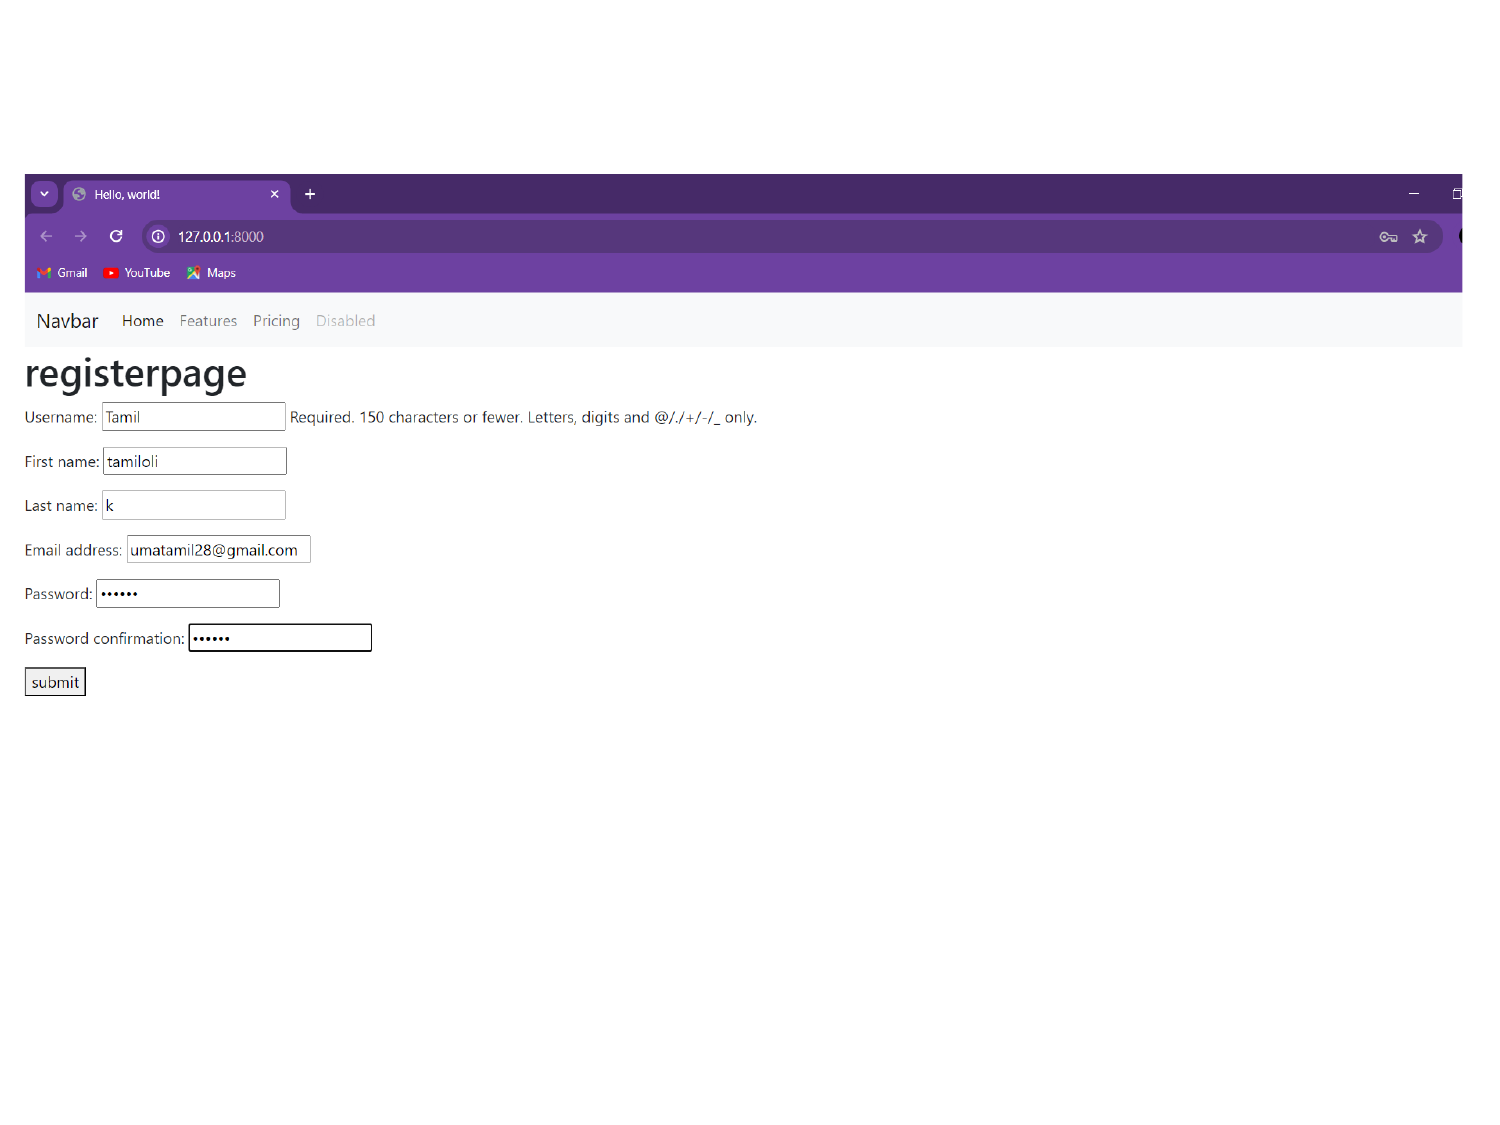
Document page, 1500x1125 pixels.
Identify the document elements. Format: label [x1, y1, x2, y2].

picture [24, 174, 1463, 963]
